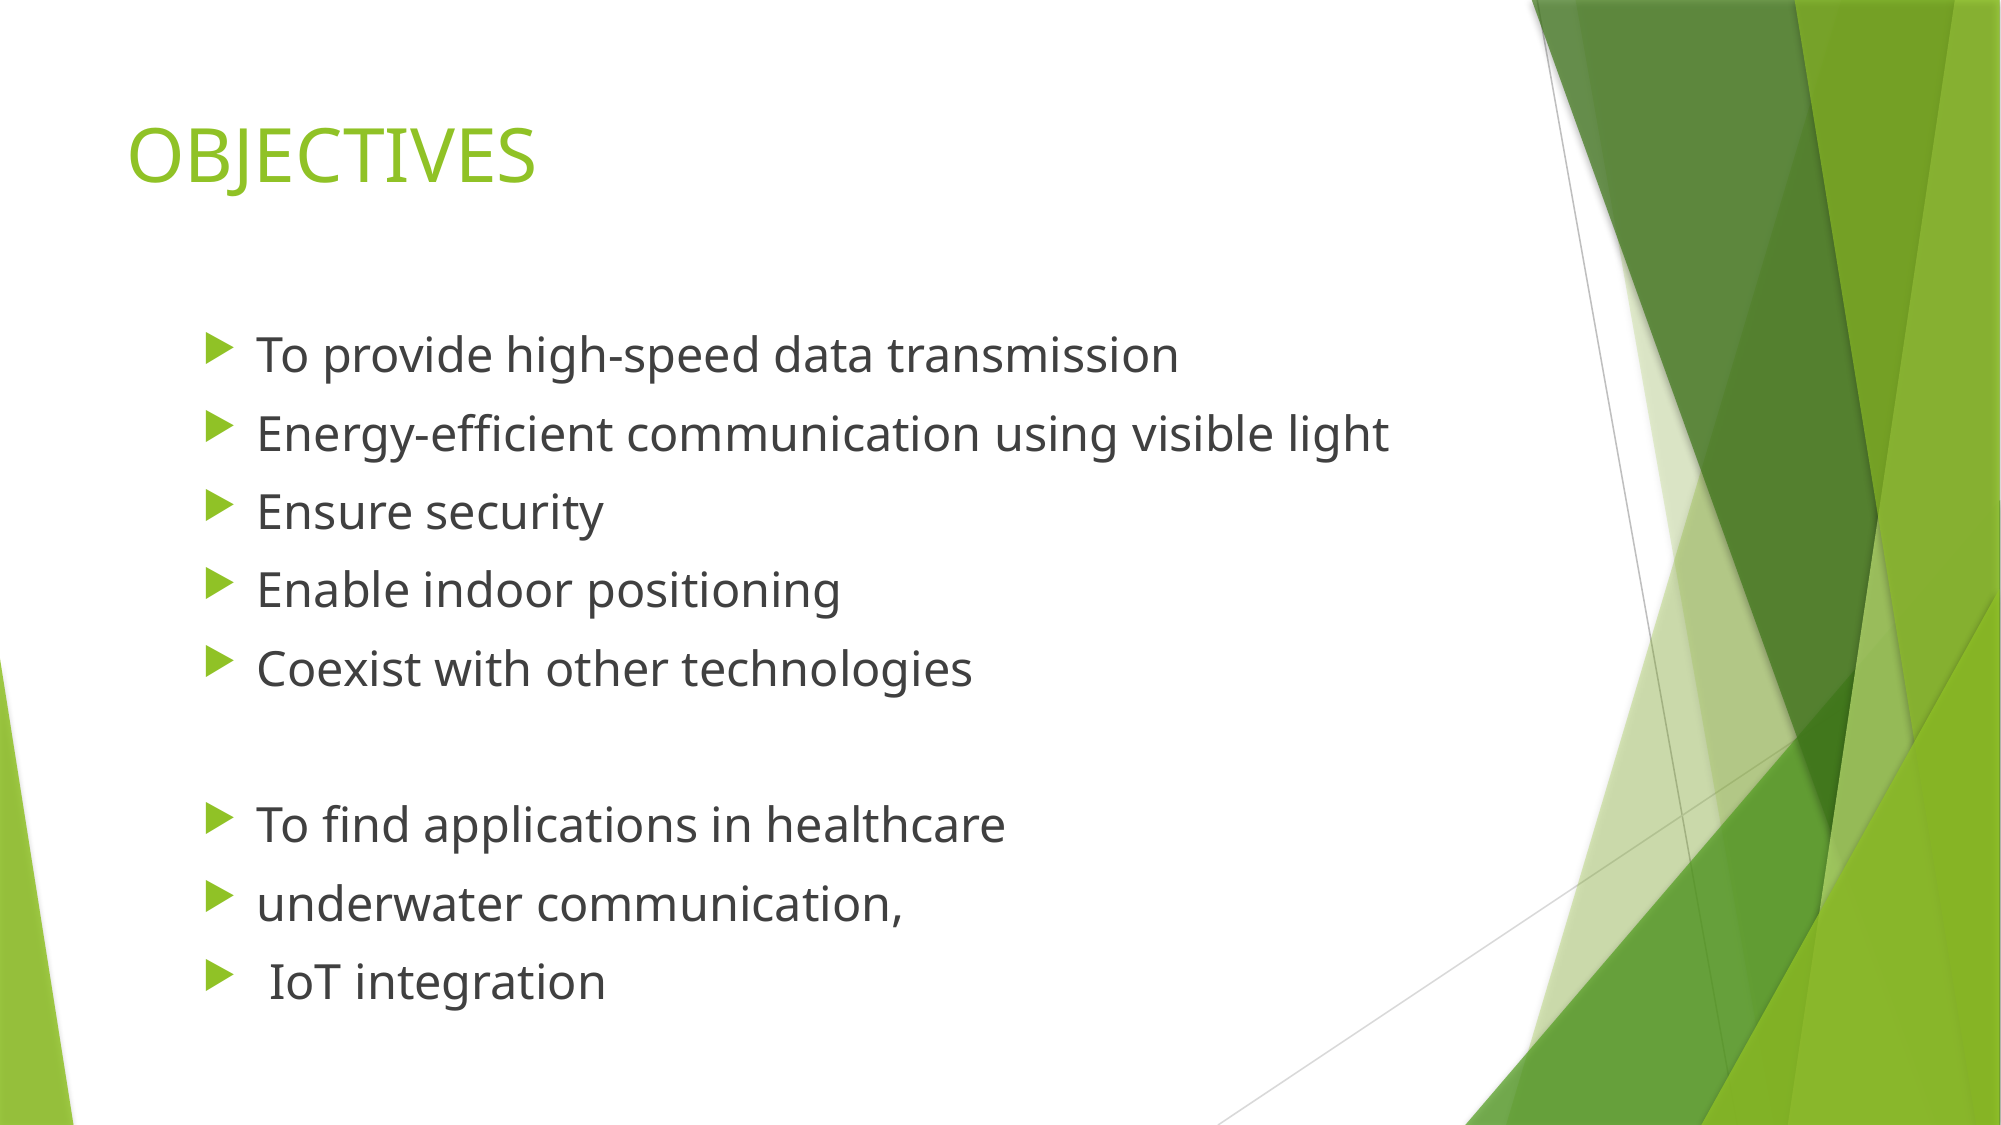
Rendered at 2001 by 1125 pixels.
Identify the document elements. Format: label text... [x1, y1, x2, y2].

title OBJECTIVES [111, 99, 1522, 317]
list To provide high-speed data transmission Energy-efficient communication using visible light Ensure security Enable indoor positioning Coexist with other technologies To find applications in healthcare underwater communication, IoT integration [187, 316, 1905, 1024]
